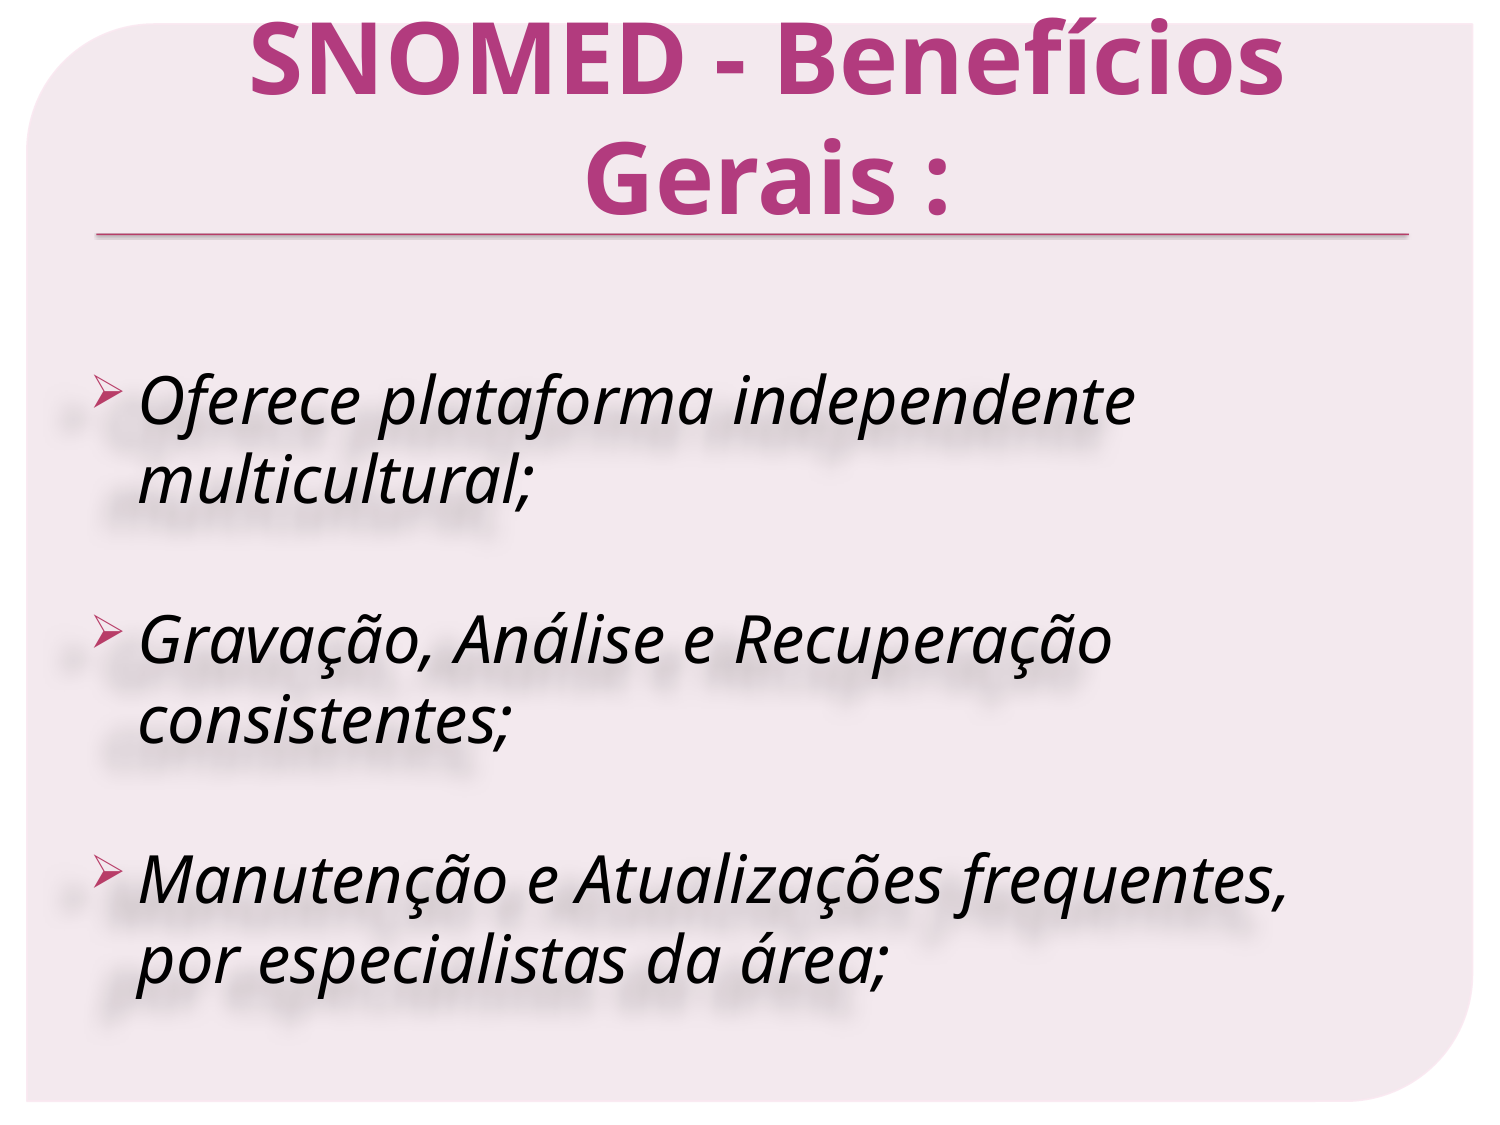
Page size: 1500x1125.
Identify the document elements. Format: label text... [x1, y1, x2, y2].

title SNOMED - Benefícios Gerais : [88, 54, 1439, 243]
list Oferece plataforma independente multicultural; Gravação, Análise e Recuperação consistentes; Manutenção e Atualizações frequentes, por especialistas da área; [75, 270, 1425, 1013]
